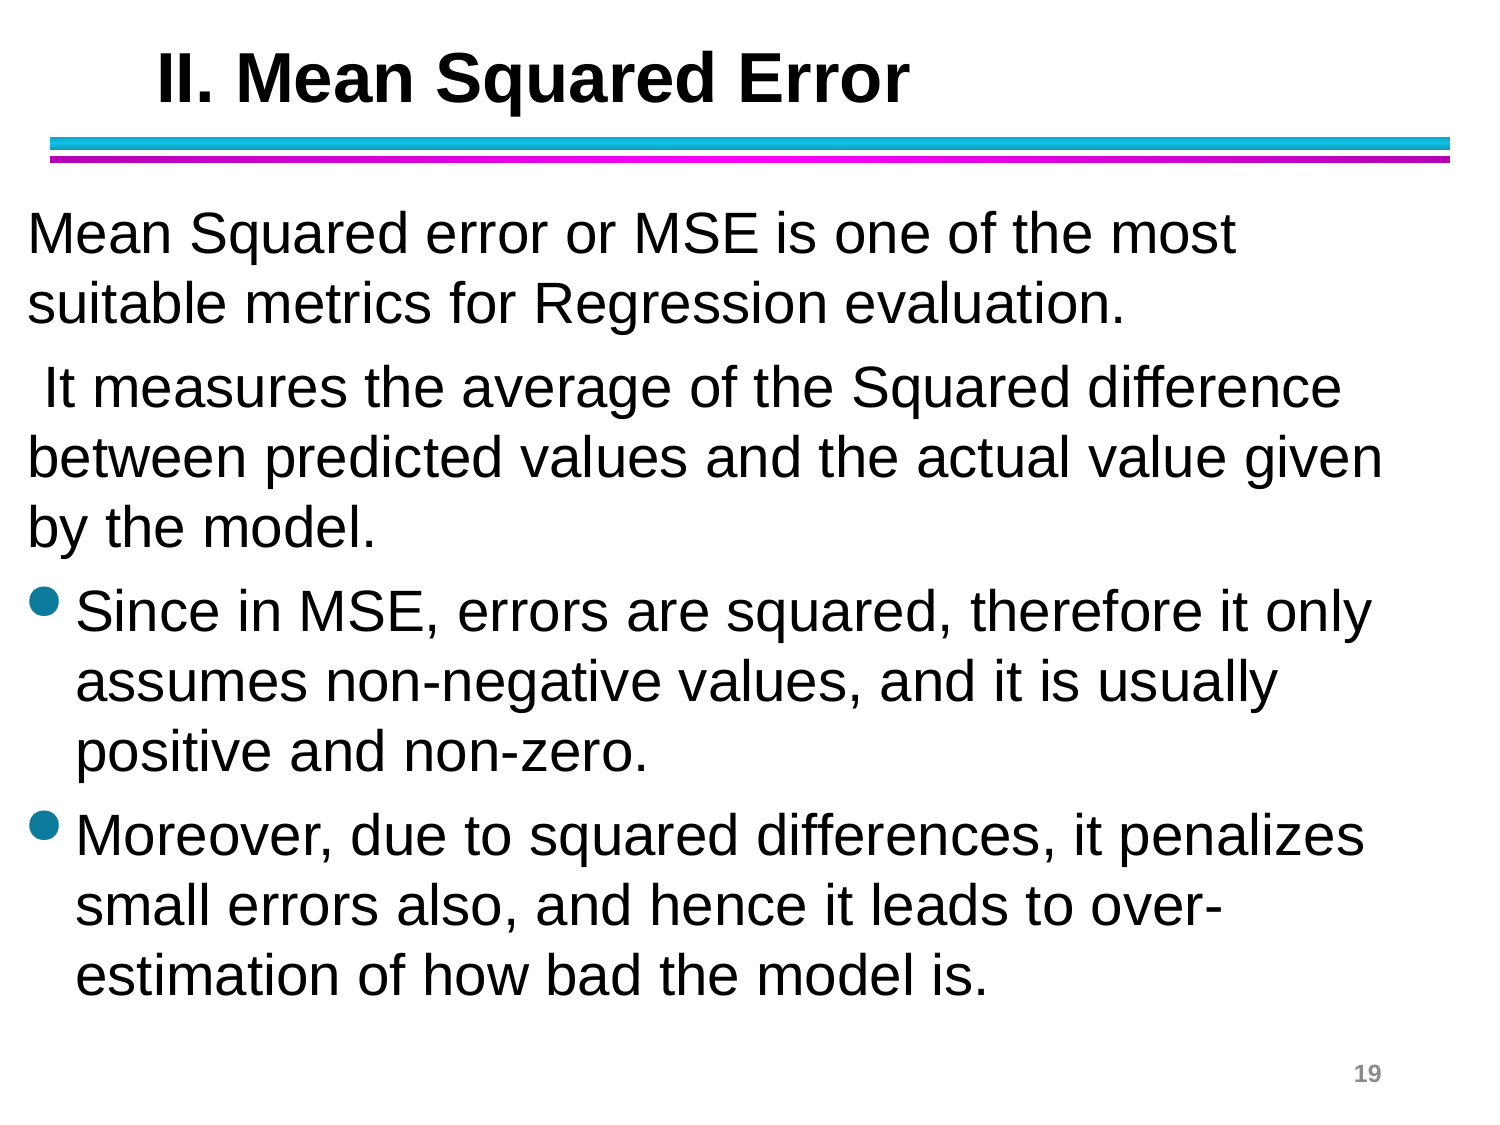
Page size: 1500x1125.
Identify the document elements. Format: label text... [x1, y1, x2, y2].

slide_number 19 [1059, 1042, 1397, 1103]
text_box II. Mean Squared Error [141, 24, 927, 125]
list Mean Squared error or MSE is one of the most suitable metrics for Regression evaluation. It measures the average of the Squared difference between predicted values and the actual value given by the model. Since in MSE, errors are squared, therefore it only assumes non-negative values, and it is usually positive and non-zero. Moreover, due to squared differences, it penalizes small errors also, and hence it leads to over-estimation of how bad the model is. [12, 187, 1463, 1038]
